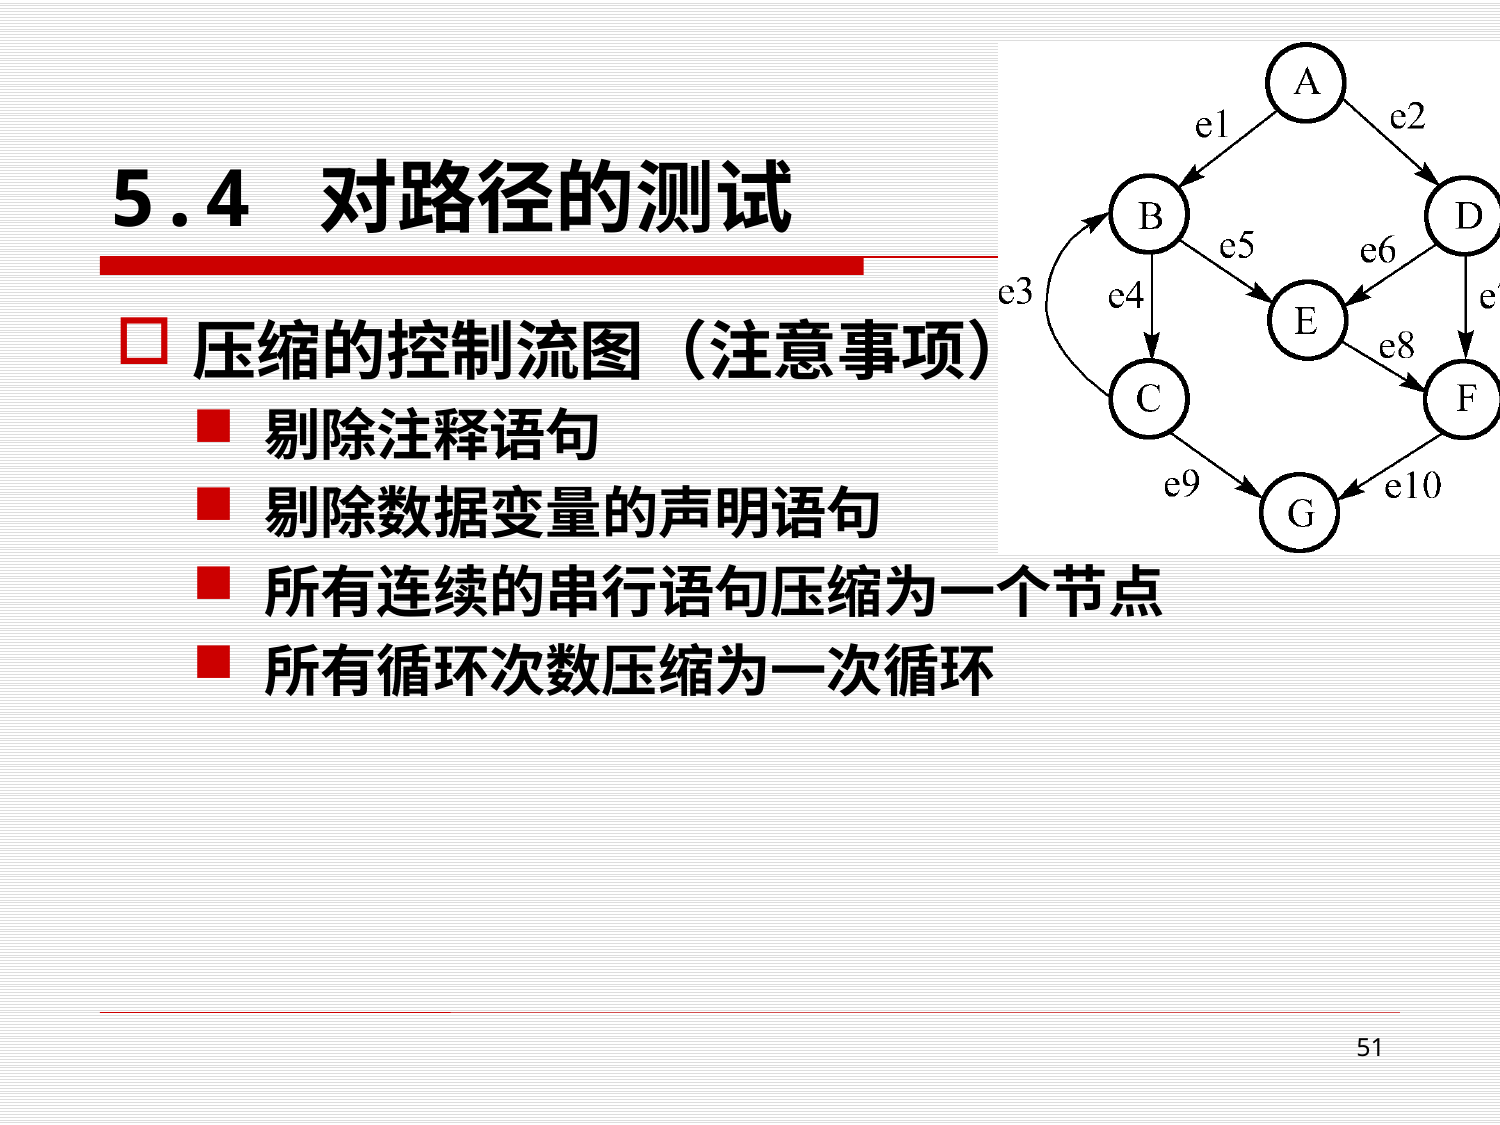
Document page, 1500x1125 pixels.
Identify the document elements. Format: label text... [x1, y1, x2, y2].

list 压缩的控制流图（注意事项） 剔除注释语句 剔除数据变量的声明语句 所有连续的串行语句压缩为一个节点 所有循环次数压缩为一次循环 [100, 302, 1413, 1003]
picture [997, 42, 1500, 553]
slide_number 51 [1074, 1024, 1401, 1103]
title 5.4 对路径的测试 [94, 50, 992, 250]
